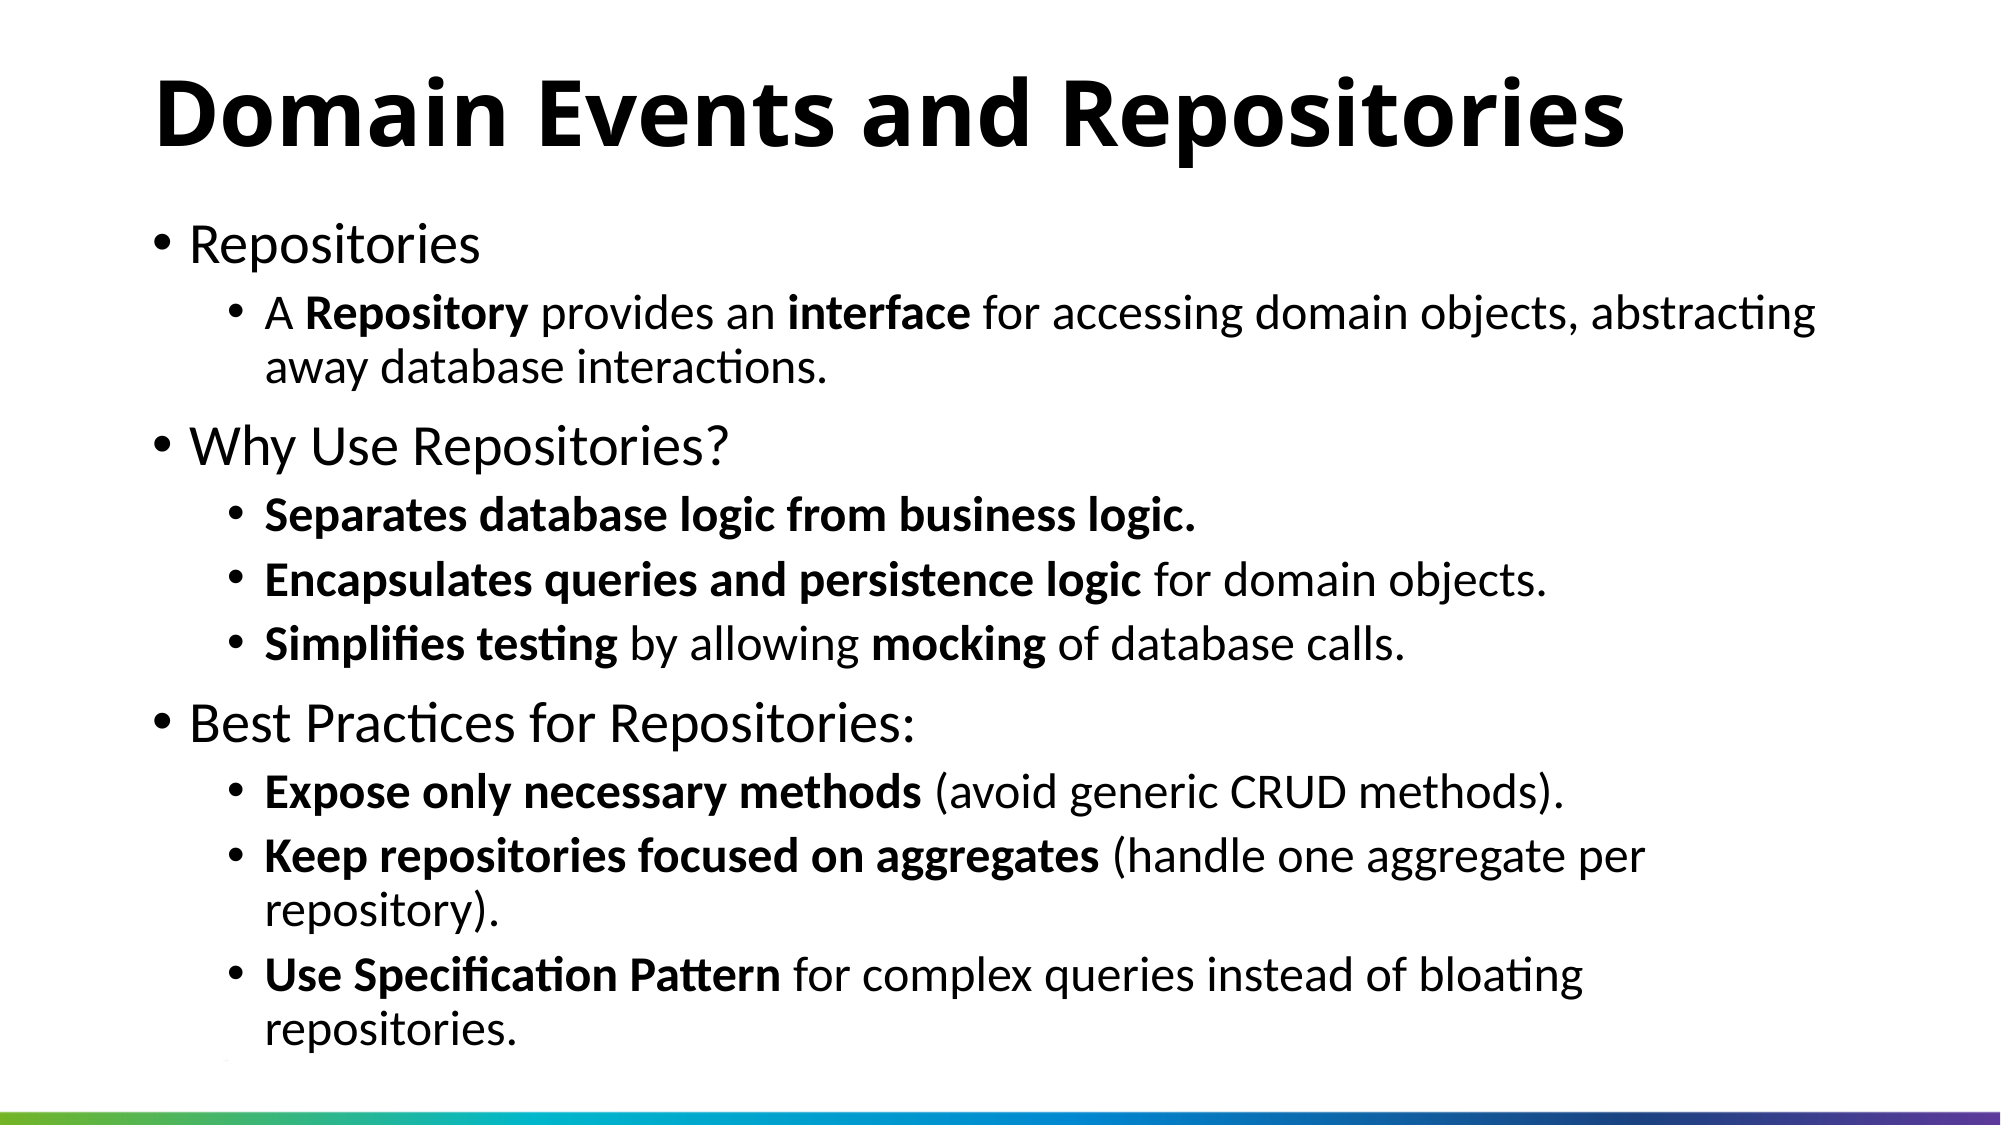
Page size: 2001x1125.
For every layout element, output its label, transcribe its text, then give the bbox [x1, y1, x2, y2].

text_box Domain Events and Repositories [137, 59, 1863, 205]
text_box Repositories A Repository provides an interface for accessing domain objects, abstracting away database interactions. Why Use Repositories? Separates database logic from business logic. Encapsulates queries and persistence logic for domain objects. Simplifies testing by allowing mocking of database calls. Best Practices for Repositories: Expose only necessary methods (avoid generic CRUD methods). Keep repositories focused on aggregates (handle one aggregate per repository). Use Specification Pattern for complex queries instead of bloating repositories. [137, 205, 1863, 920]
picture [0, 0, 2001, 1125]
